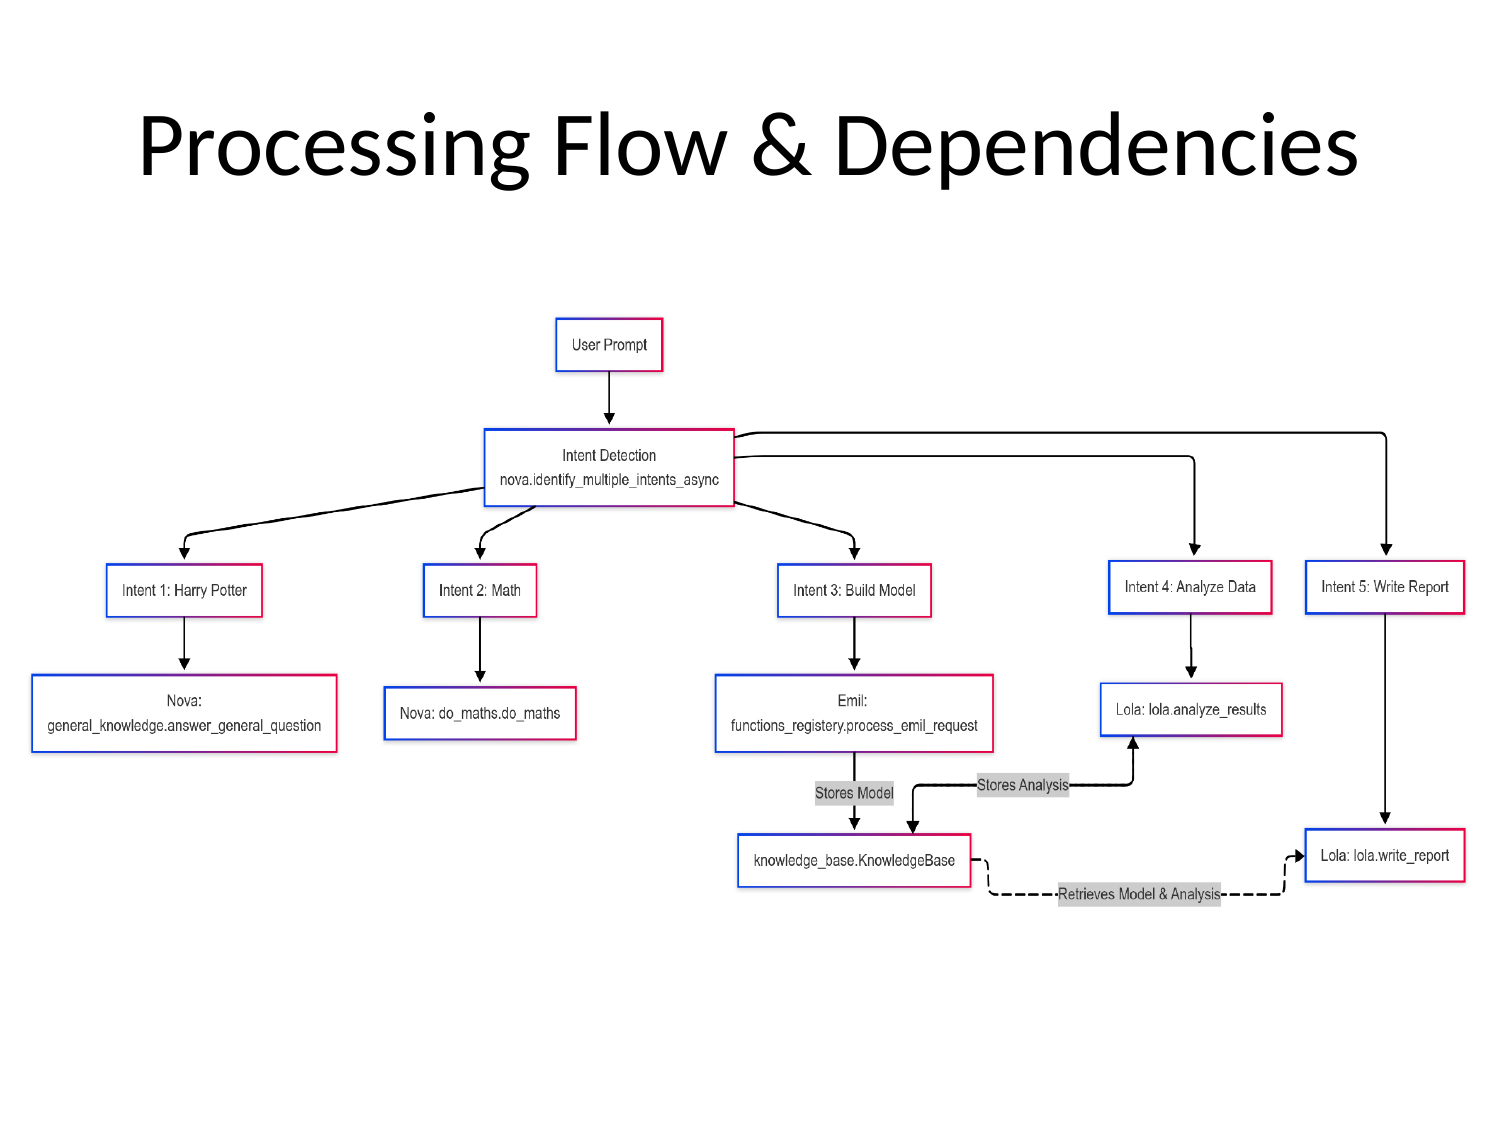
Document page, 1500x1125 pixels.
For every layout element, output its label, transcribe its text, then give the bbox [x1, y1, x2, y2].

title Processing Flow & Dependencies [75, 45, 1425, 233]
picture [24, 309, 1476, 918]
